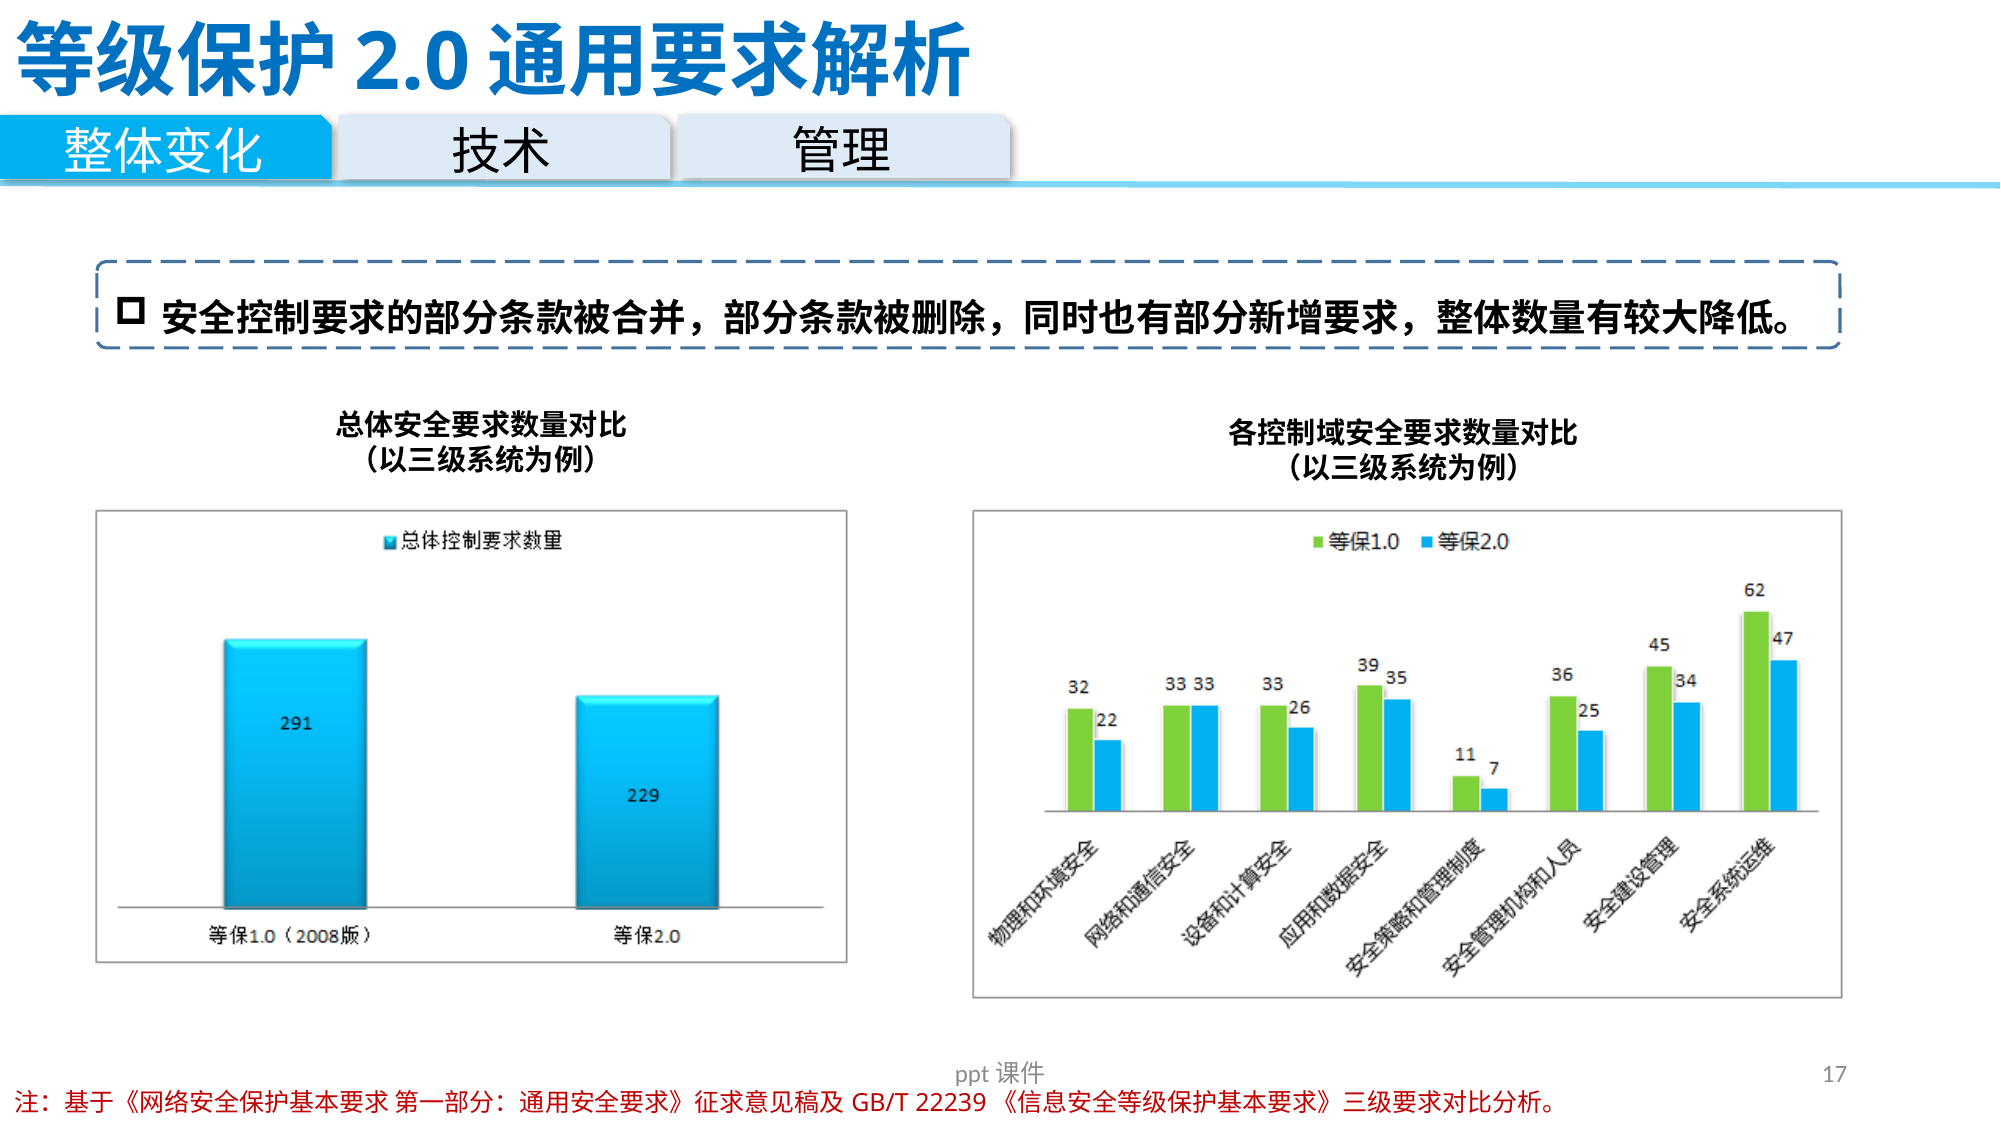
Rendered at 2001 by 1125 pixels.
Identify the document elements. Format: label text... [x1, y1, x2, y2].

title 等级保护2.0通用要求解析 [0, 1, 1292, 114]
text_box 各控制域安全要求数量对比 （以三级系统为例） [1106, 407, 1701, 492]
slide_number 17 [1412, 1042, 1863, 1103]
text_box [0, 182, 2000, 186]
text_box 整体变化 [0, 114, 333, 180]
picture [968, 504, 1849, 1005]
text_box 安全控制要求的部分条款被合并，部分条款被删除，同时也有部分新增要求，整体数量有较大降低。 [95, 260, 1842, 349]
footer ppt课件 [662, 1042, 1338, 1103]
text_box 注：基于《网络安全保护基本要求 第一部分：通用安全要求》征求意见稿及GB/T 22239《信息安全等级保护基本要求》三级要求对比分析。 [0, 1079, 1800, 1125]
picture [91, 504, 854, 968]
text_box 管理 [676, 113, 1011, 180]
text_box 总体安全要求数量对比 （以三级系统为例） [184, 398, 778, 484]
text_box 技术 [337, 114, 672, 180]
